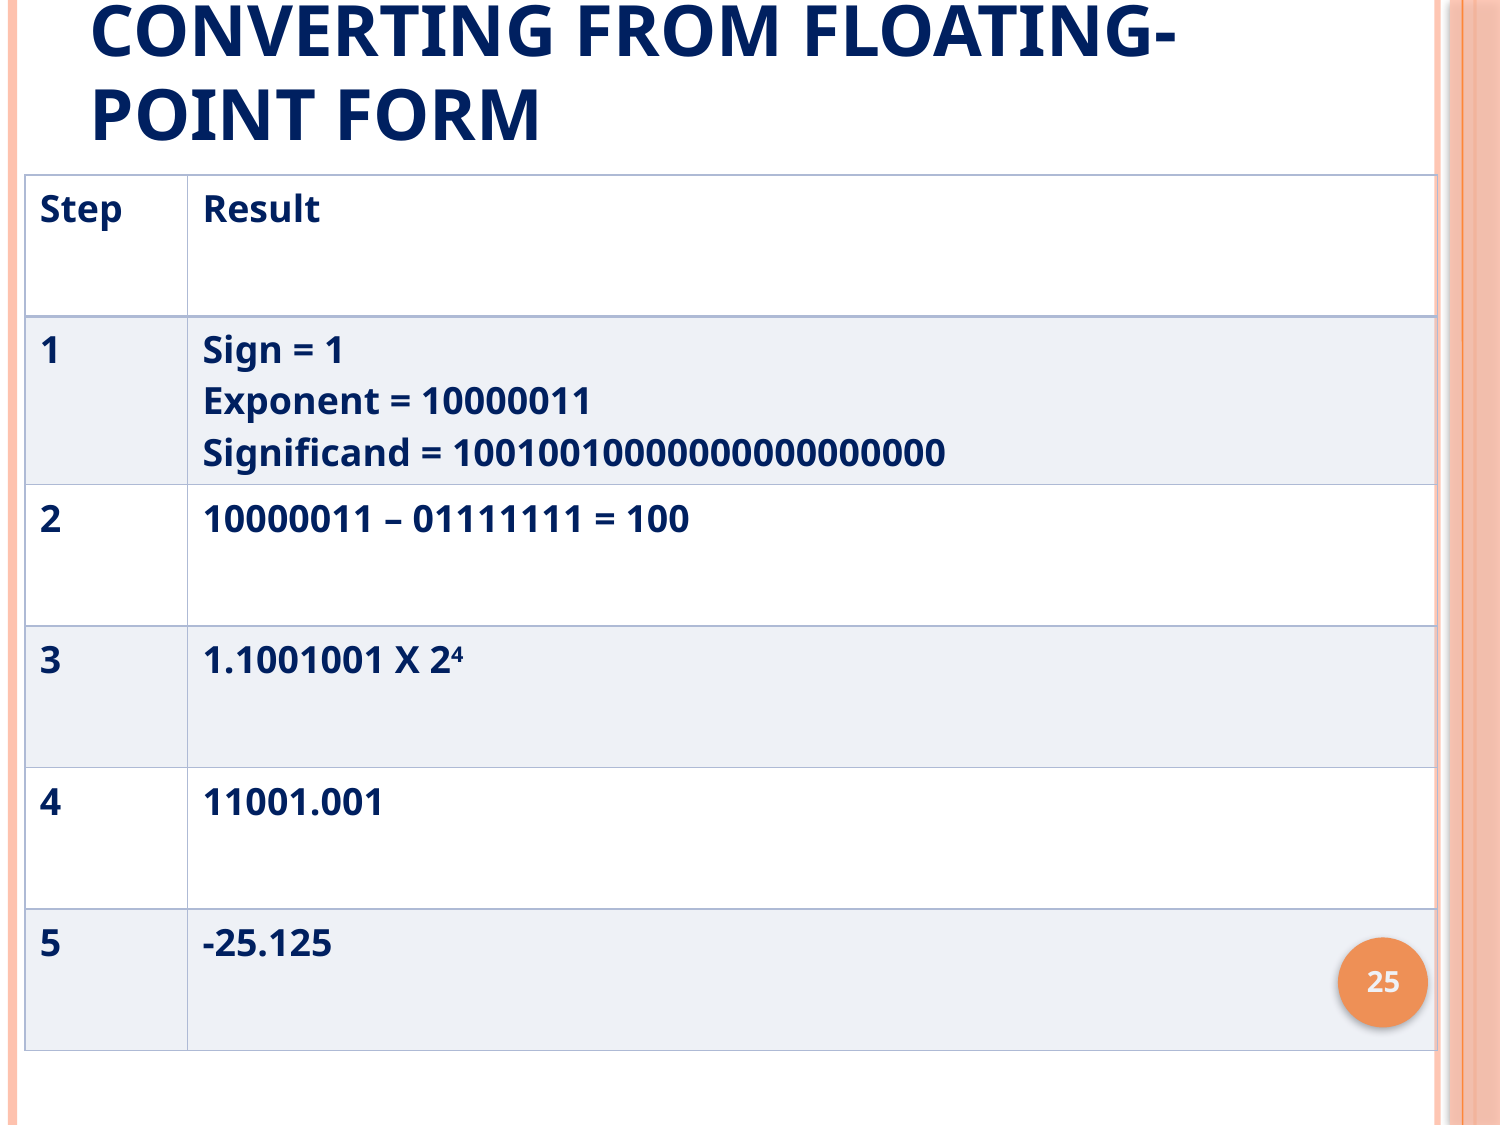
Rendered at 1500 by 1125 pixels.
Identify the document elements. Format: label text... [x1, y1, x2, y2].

table_cell 5 [26, 910, 187, 1050]
table_cell 10000011 – 01111111 = 100 [188, 485, 1437, 625]
slide_number 25 [1333, 940, 1434, 1027]
table_cell 2 [26, 485, 187, 625]
table_cell 4 [26, 768, 187, 908]
table_cell 1.1001001 X 24 [188, 627, 1437, 767]
table_cell 3 [26, 627, 187, 767]
table_cell Sign = 1 Exponent = 10000011 Significand = 10010010000000000000000 [188, 318, 1437, 484]
table_cell 11001.001 [188, 768, 1437, 908]
table_cell -25.125 [188, 910, 1437, 1050]
table_cell 1 [26, 318, 187, 484]
title Converting from floating-point form [75, 24, 1400, 163]
table_header Step [26, 176, 187, 315]
table_header Result [188, 176, 1437, 315]
